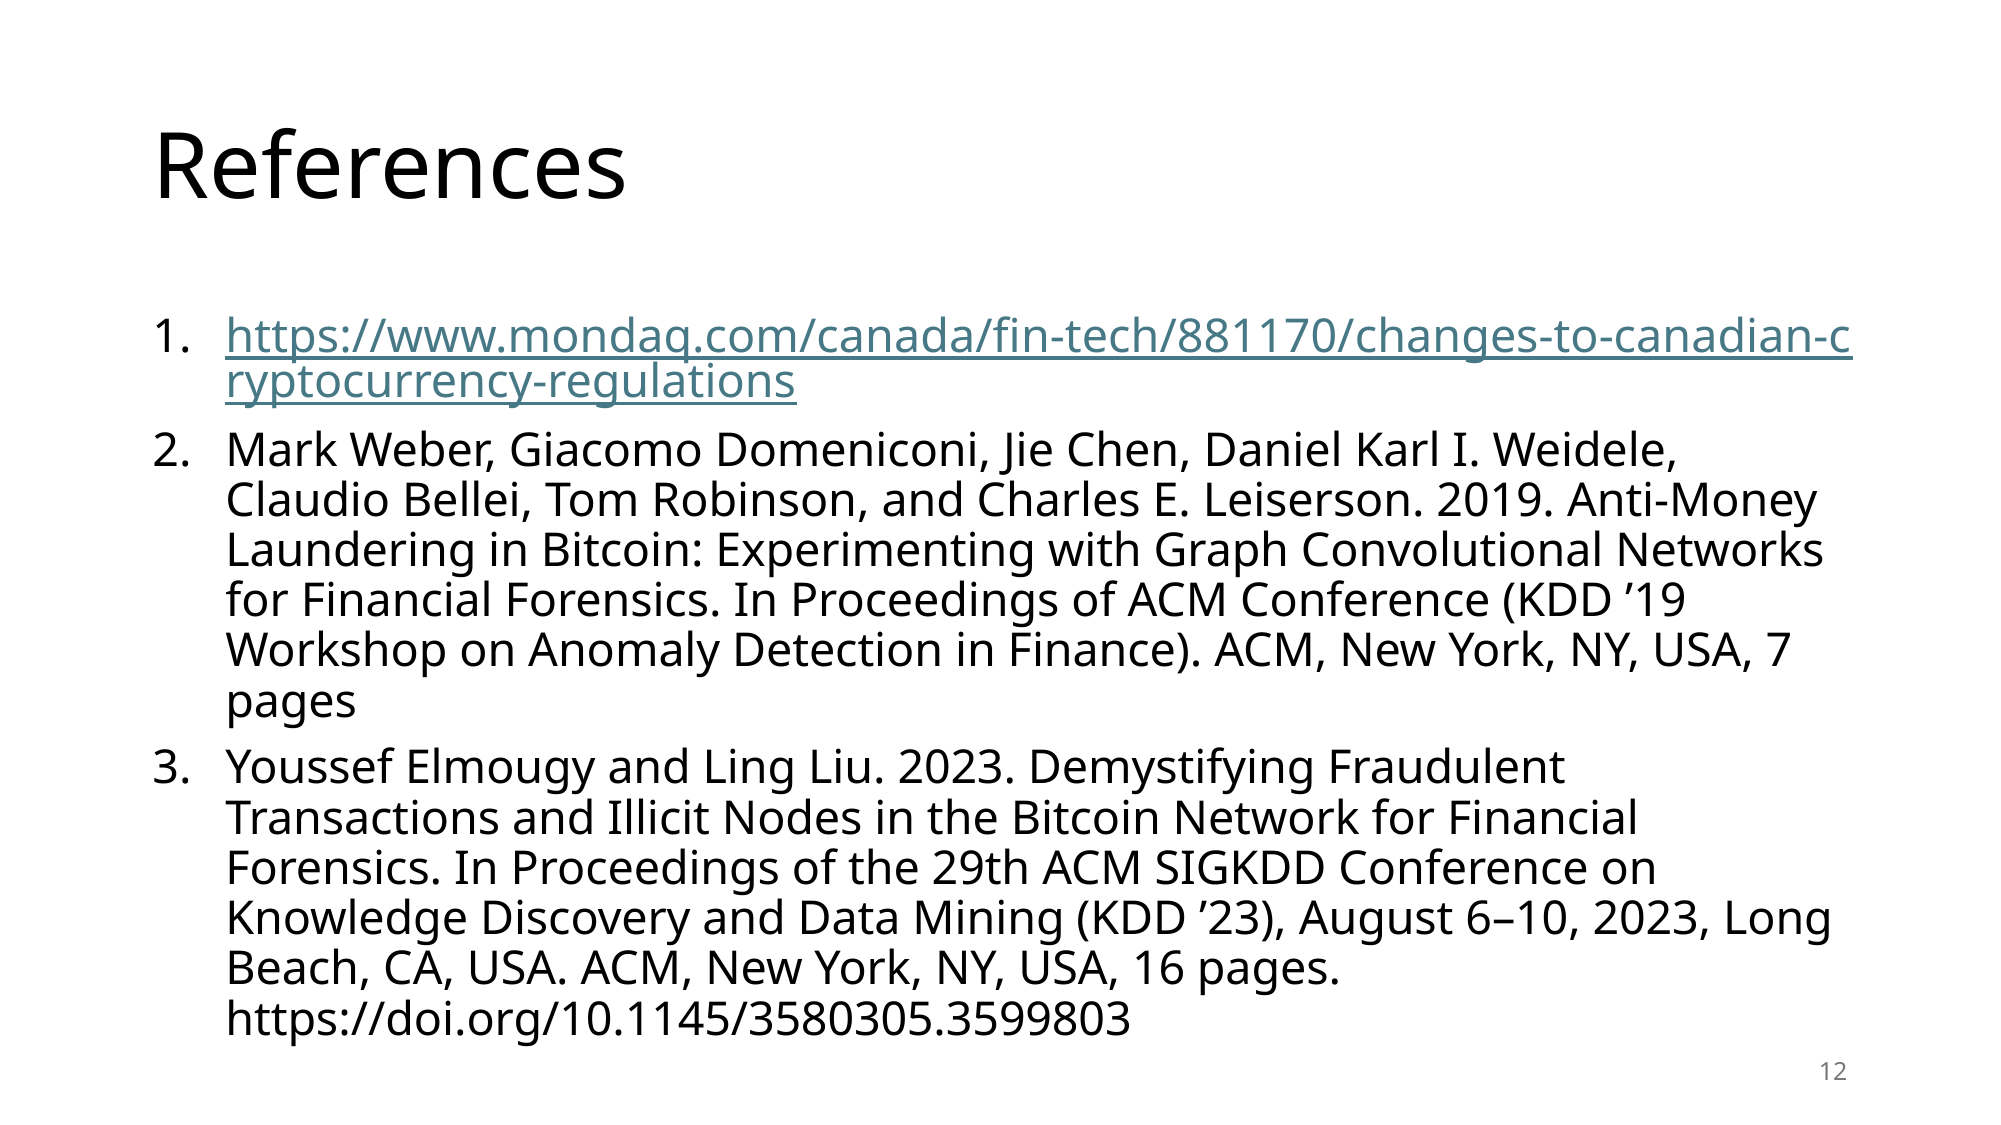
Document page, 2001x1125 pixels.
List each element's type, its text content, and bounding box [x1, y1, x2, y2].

slide_number 12 [1412, 1042, 1863, 1103]
list https://www.mondaq.com/canada/fin-tech/881170/changes-to-canadian-cryptocurrency-regulations Mark Weber, Giacomo Domeniconi, Jie Chen, Daniel Karl I. Weidele, Claudio Bellei, Tom Robinson, and Charles E. Leiserson. 2019. Anti-Money Laundering in Bitcoin: Experimenting with Graph Convolutional Networks for Financial Forensics. In Proceedings of ACM Conference (KDD ’19 Workshop on Anomaly Detection in Finance). ACM, New York, NY, USA, 7 pages Youssef Elmougy and Ling Liu. 2023. Demystifying Fraudulent Transactions and Illicit Nodes in the Bitcoin Network for Financial Forensics. In Proceedings of the 29th ACM SIGKDD Conference on Knowledge Discovery and Data Mining (KDD ’23), August 6–10, 2023, Long Beach, CA, USA. ACM, New York, NY, USA, 16 pages. https://doi.org/10.1145/3580305.3599803 [137, 299, 1863, 1014]
title References [137, 59, 1863, 278]
